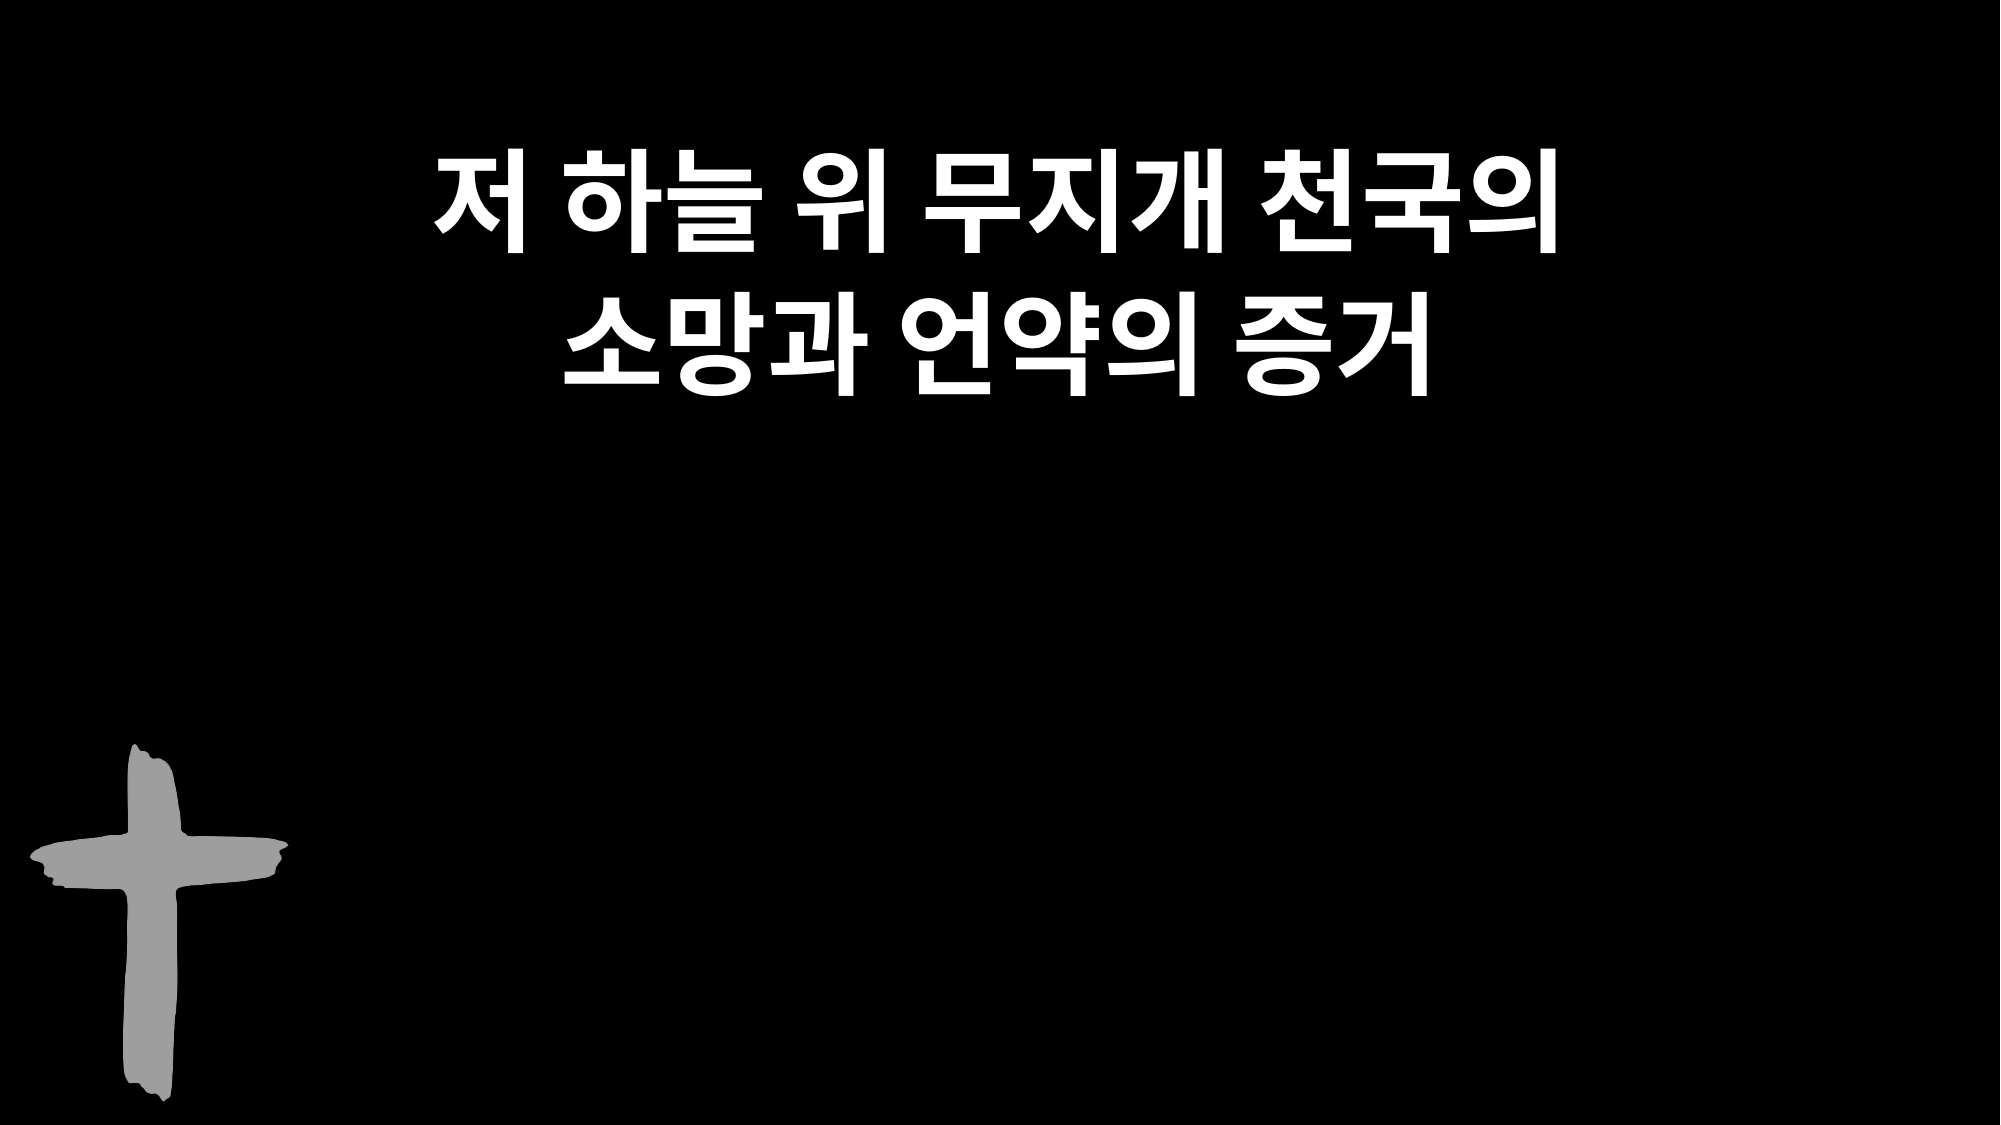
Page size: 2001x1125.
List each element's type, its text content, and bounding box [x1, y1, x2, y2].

list 저 하늘 위 무지개 천국의 소망과 언약의 증거 [0, 139, 2000, 456]
picture [29, 743, 289, 1102]
